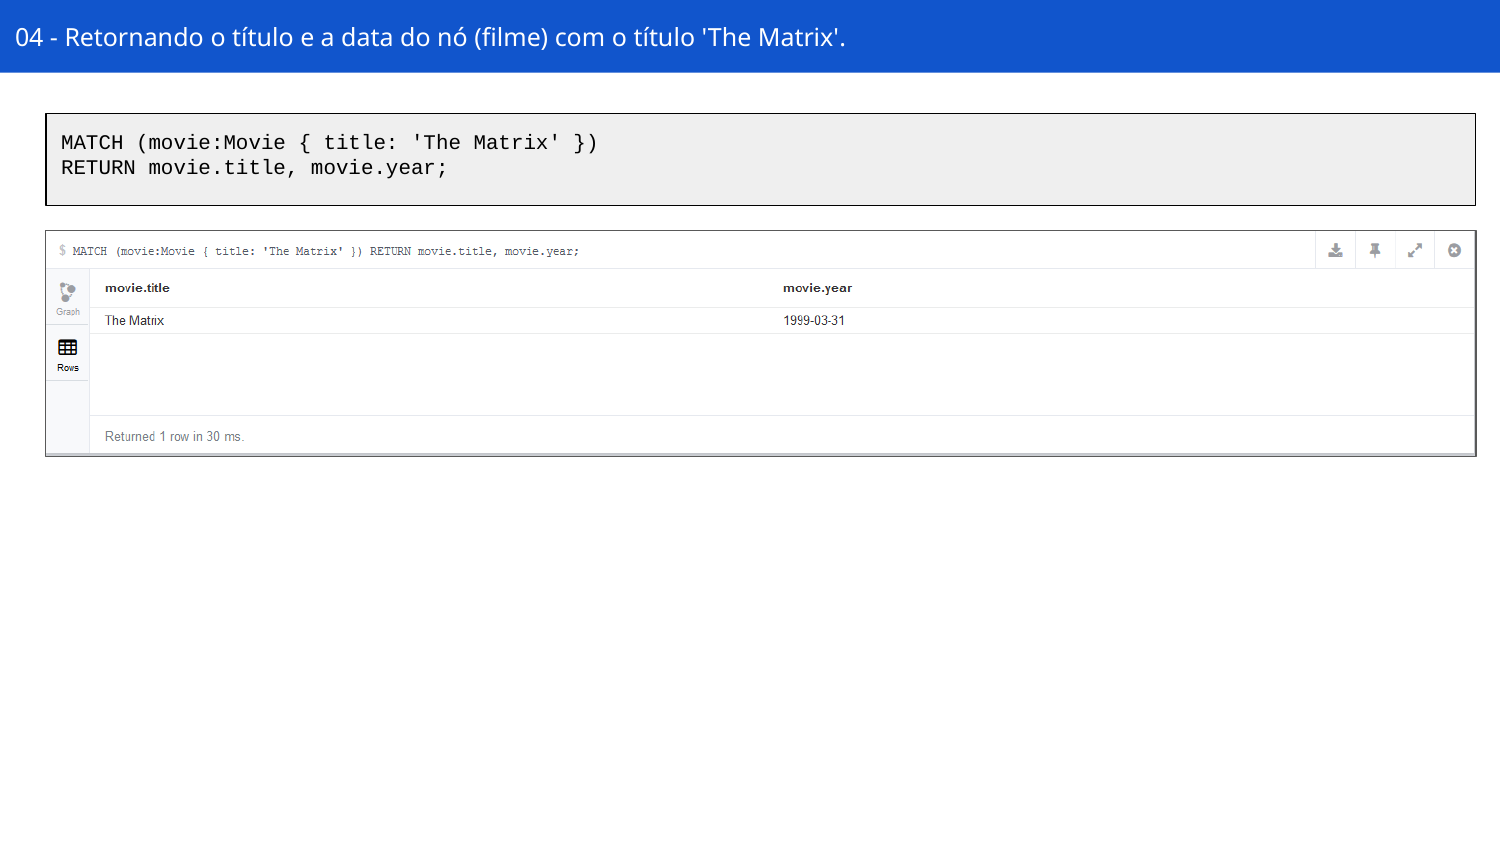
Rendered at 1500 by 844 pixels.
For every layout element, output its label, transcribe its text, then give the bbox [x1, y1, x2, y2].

text_box MATCH (movie:Movie { title: 'The Matrix' }) RETURN movie.title, movie.year; [46, 113, 1476, 206]
text_box 04 - Retornando o título e a data do nó (filme) com o título 'The Matrix'. [0, 0, 1500, 73]
picture [45, 230, 1476, 456]
